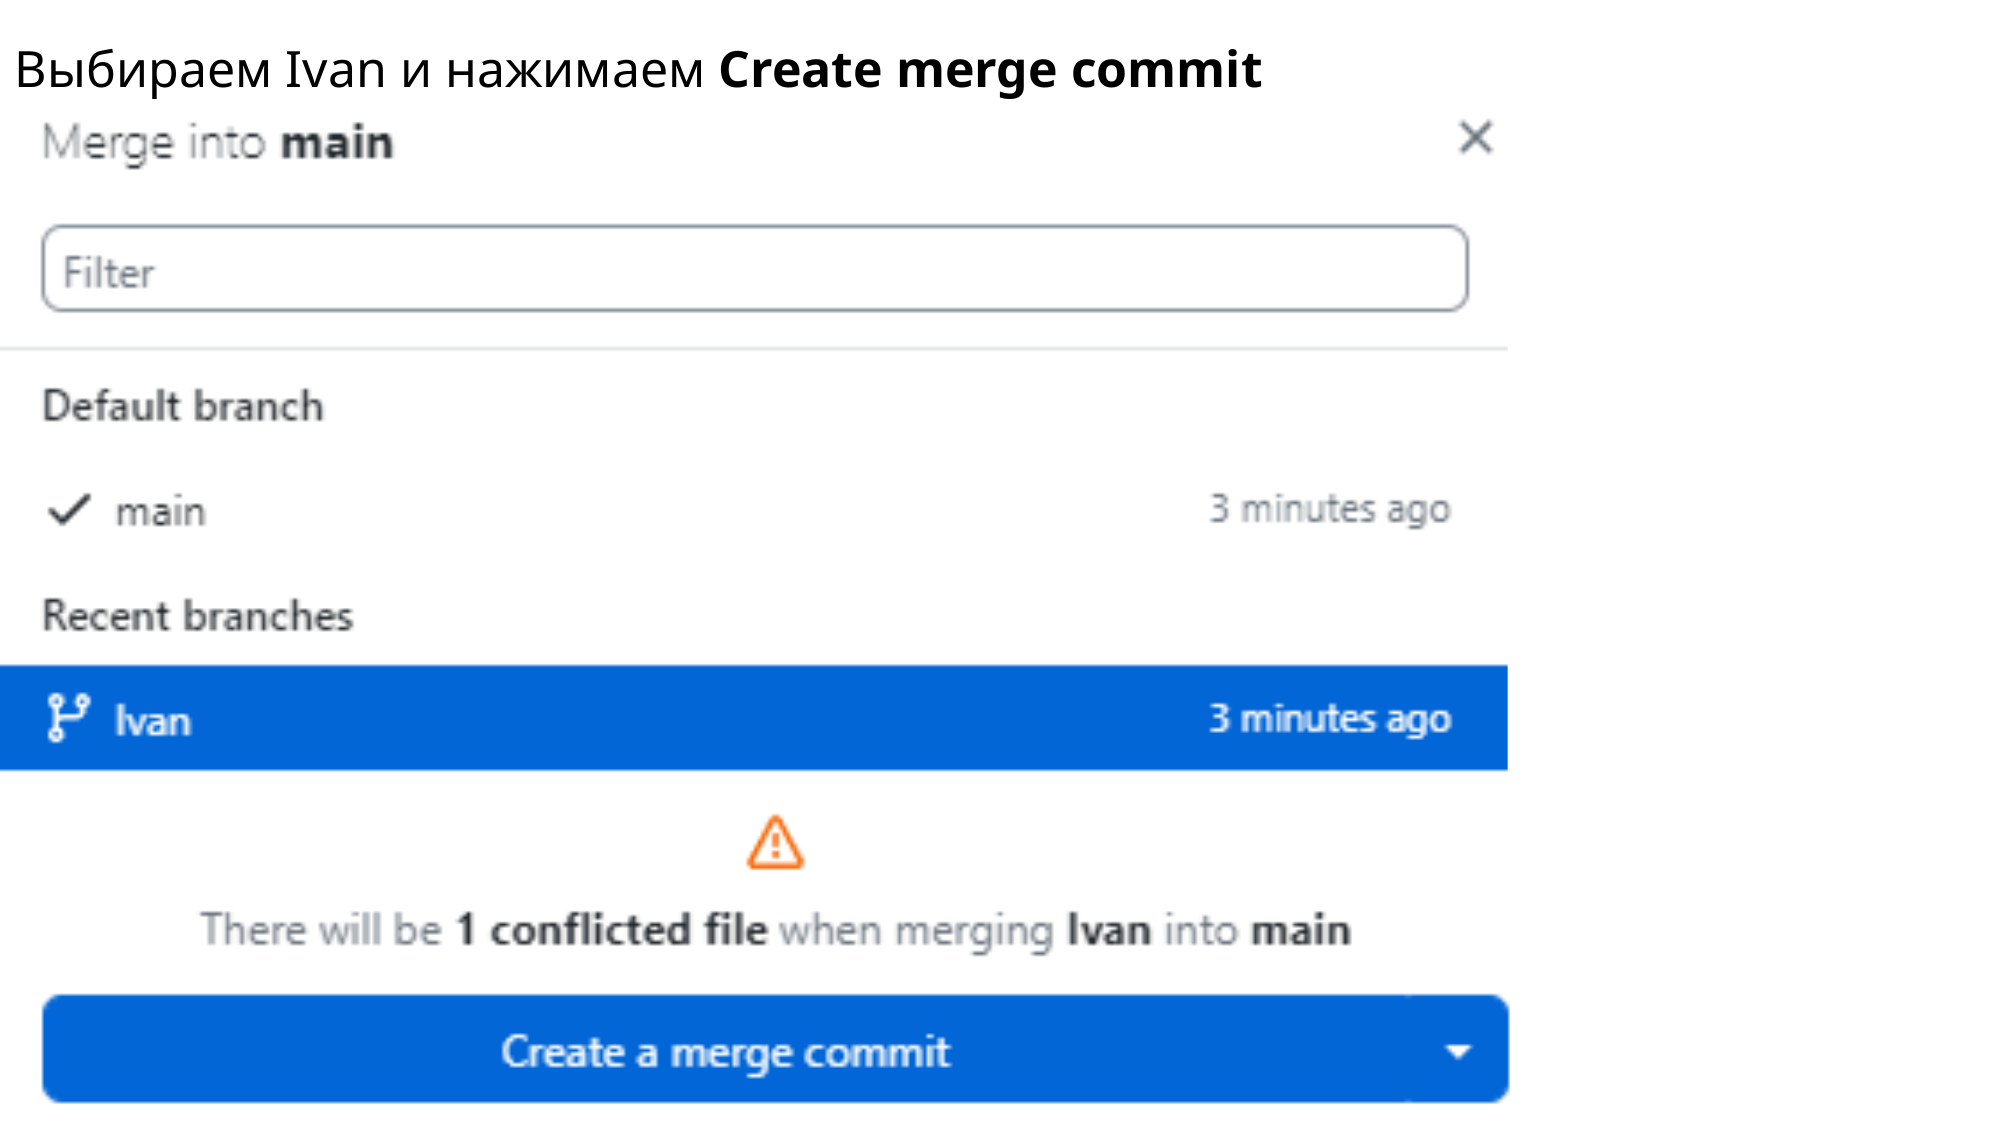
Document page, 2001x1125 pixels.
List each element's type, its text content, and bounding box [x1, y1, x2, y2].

picture [0, 95, 1549, 1125]
text_box Выбираем Ivan и нажимаем Create merge commit [0, 0, 2000, 105]
